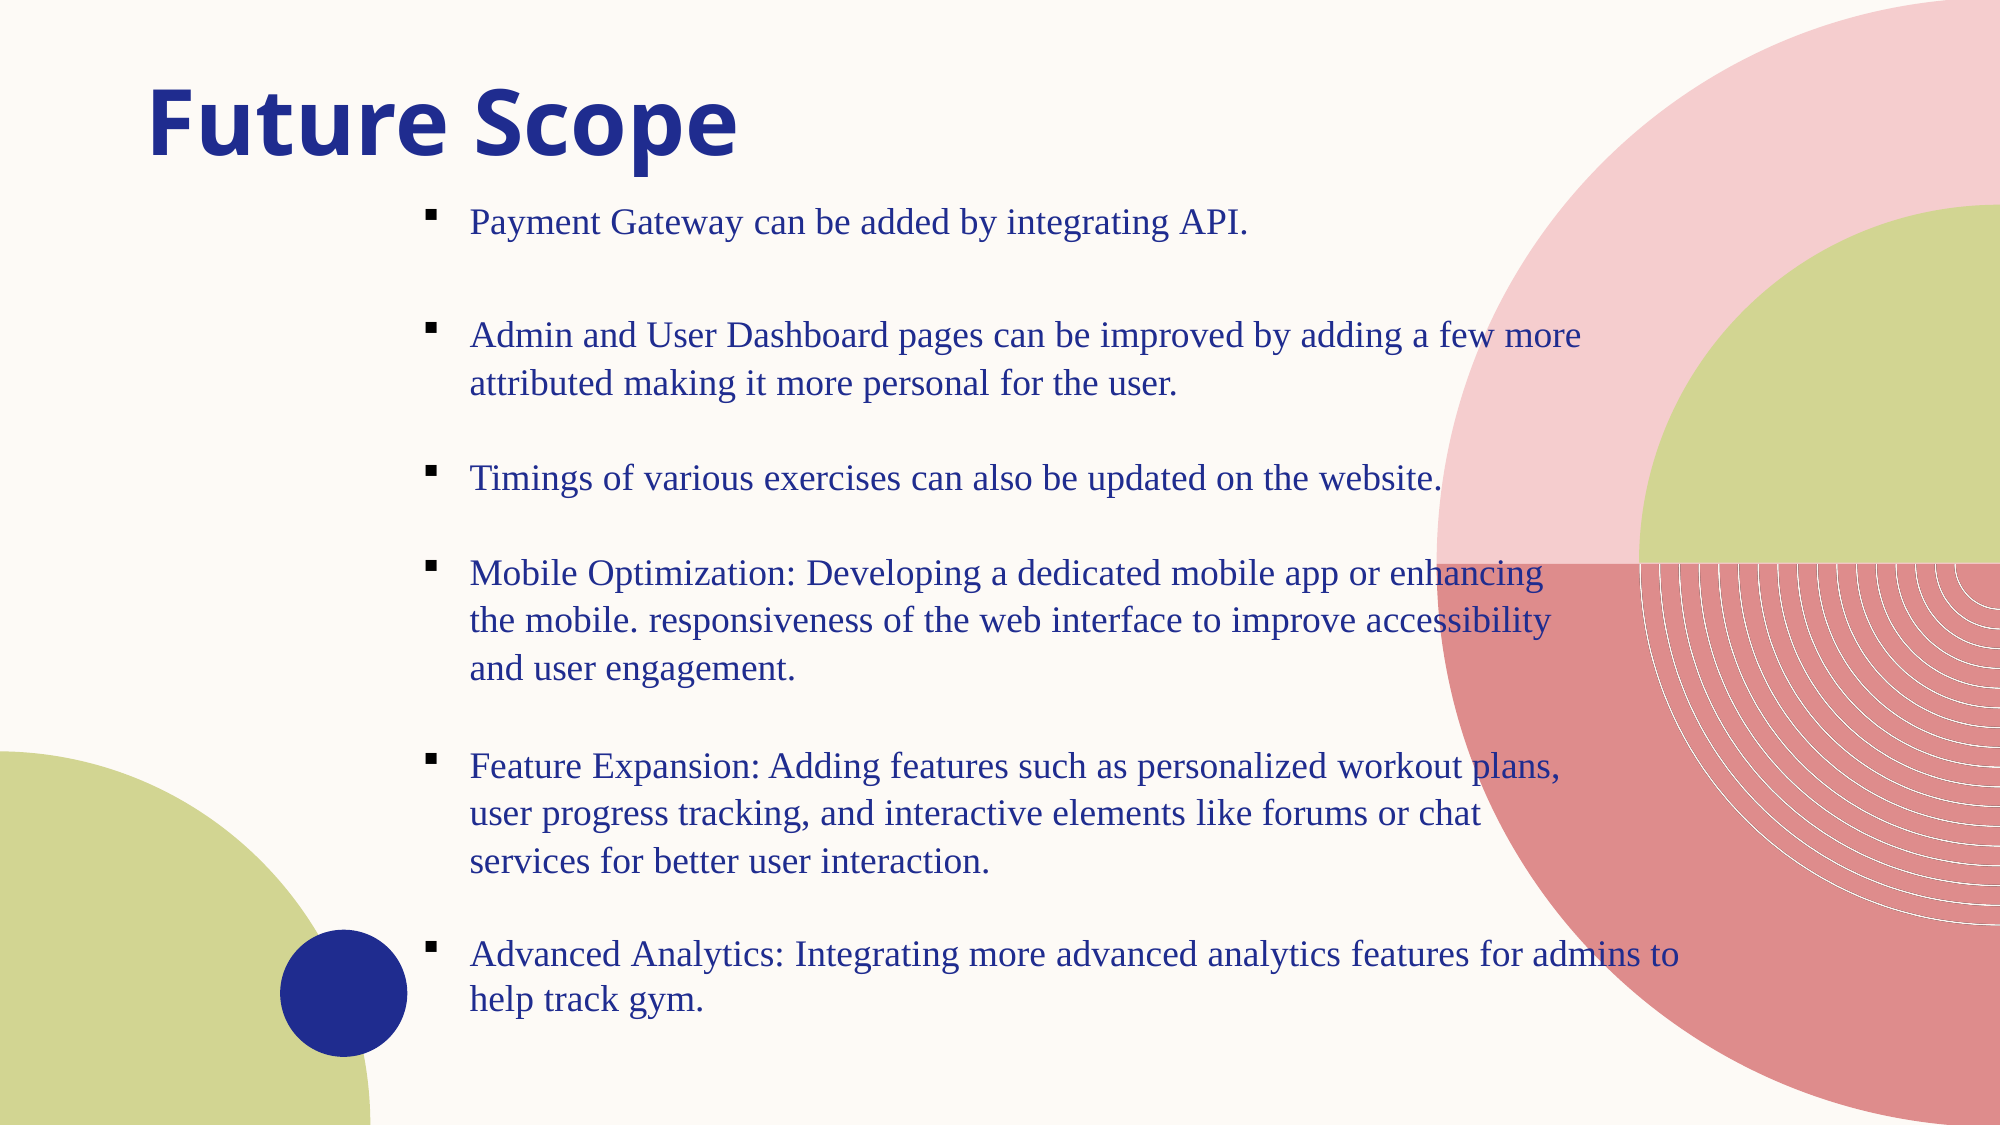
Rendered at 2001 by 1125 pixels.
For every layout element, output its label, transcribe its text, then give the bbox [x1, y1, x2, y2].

title Future Scope [130, 55, 1241, 182]
picture [1705, 564, 2000, 926]
text_box Payment Gateway can be added by integrating API. Admin and User Dashboard pages can be improved by adding a few more attributed making it more personal for the user. Timings of various exercises can also be updated on the website. Mobile Optimization: Developing a dedicated mobile app or enhancing the mobile. responsiveness of the web interface to improve accessibility and user engagement. Feature Expansion: Adding features such as personalized workout plans, user progress tracking, and interactive elements like forums or chat services for better user interaction. Advanced Analytics: Integrating more advanced analytics features for admins to help track gym. [257, 181, 1705, 1122]
